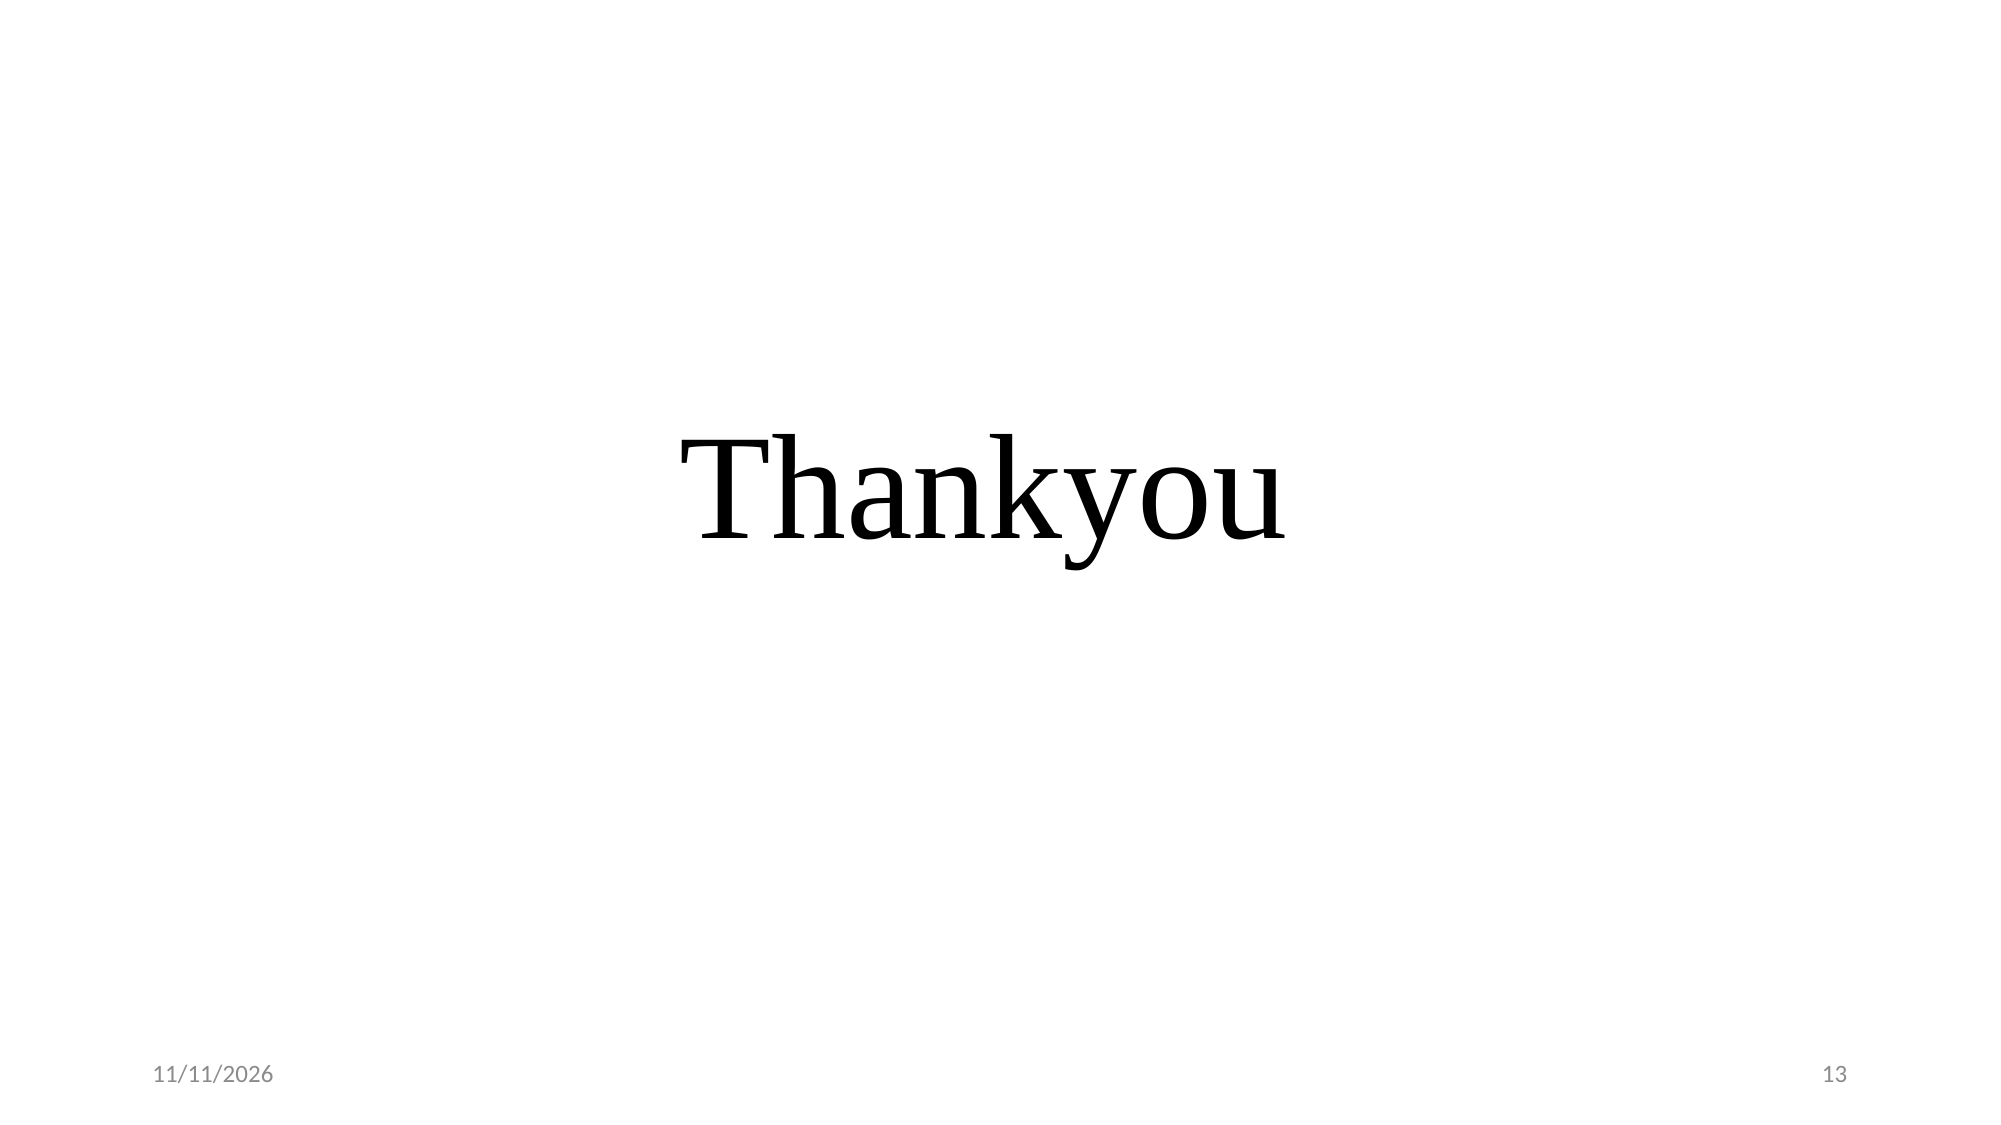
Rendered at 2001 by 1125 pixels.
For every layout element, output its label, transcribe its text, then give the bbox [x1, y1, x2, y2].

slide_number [137, 1042, 588, 1103]
text_box Thankyou [664, 381, 1315, 576]
slide_number 13 [1412, 1042, 1863, 1103]
